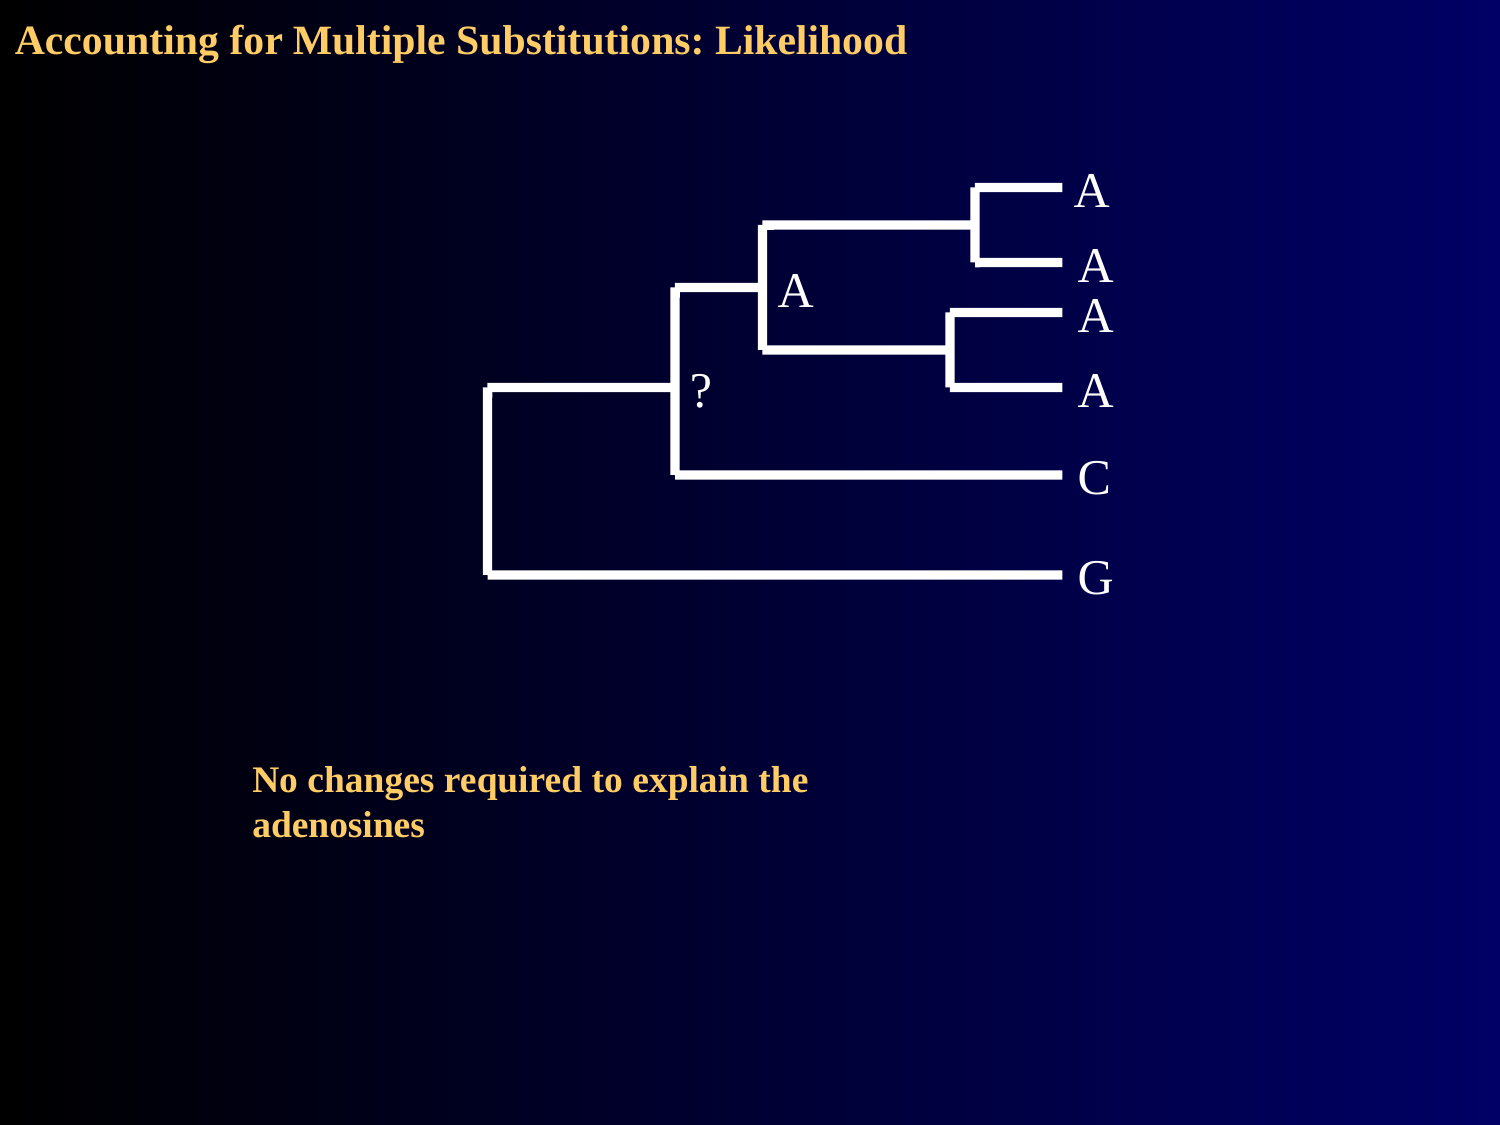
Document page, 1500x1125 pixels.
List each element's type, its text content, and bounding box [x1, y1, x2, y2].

text_box A [1062, 274, 1129, 349]
text_box Accounting for Multiple Substitutions: Likelihood [0, 0, 1275, 75]
text_box A [762, 249, 829, 325]
text_box C [1062, 437, 1126, 513]
text_box A [1062, 349, 1129, 425]
text_box A [1058, 149, 1125, 225]
text_box A [1062, 224, 1129, 274]
text_box G [1062, 537, 1129, 613]
text_box No changes required to explain the adenosines [237, 712, 838, 888]
text_box ? [675, 349, 728, 425]
